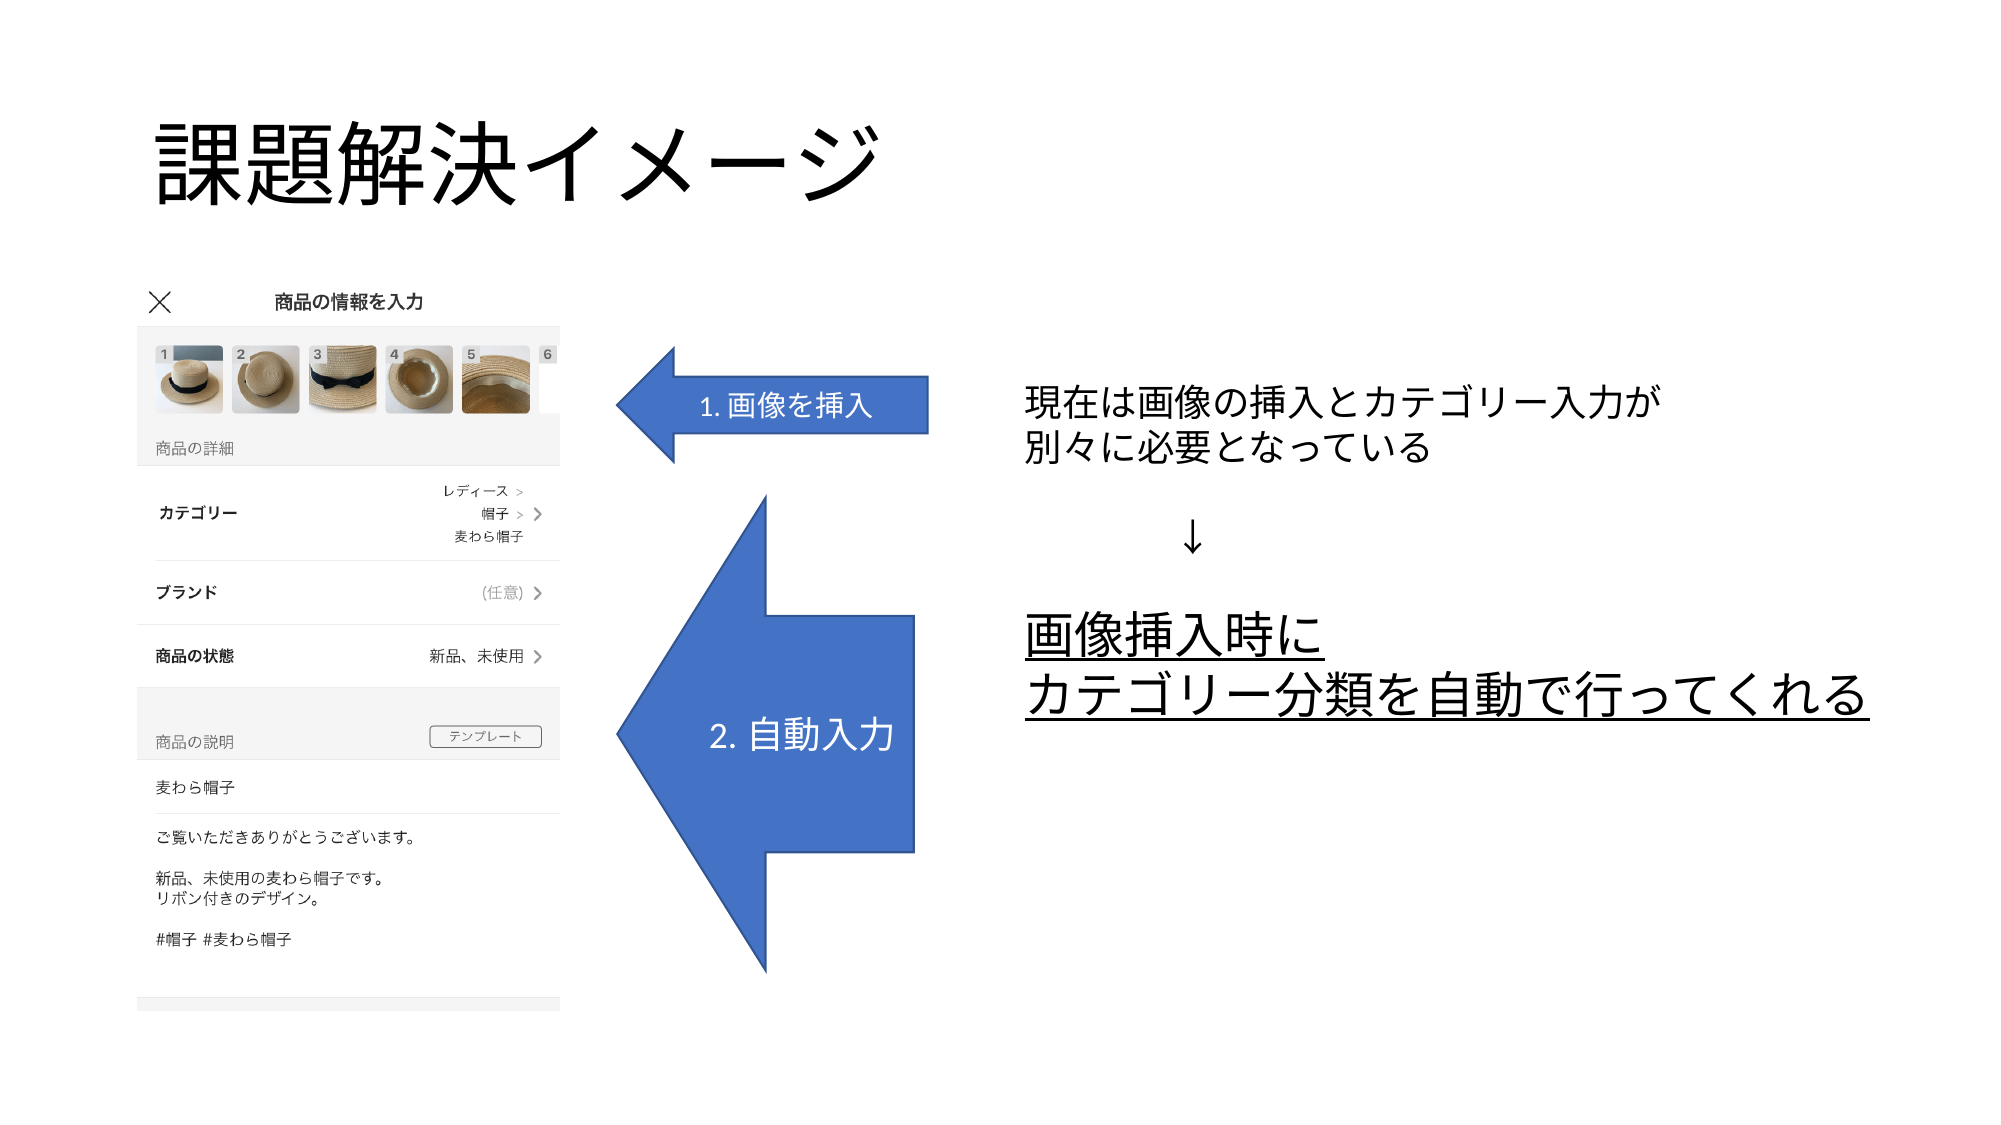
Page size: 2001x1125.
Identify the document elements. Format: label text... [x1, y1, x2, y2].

picture [137, 277, 560, 1011]
text_box 現在は画像の挿入とカテゴリー入力が 別々に必要となっている ↓ 画像挿入時に カテゴリー分類を自動で行ってくれる [1009, 371, 1940, 732]
text_box 2.自動入力 [616, 494, 915, 974]
title 課題解決イメージ [137, 59, 1863, 278]
text_box 1.画像を挿入 [615, 346, 929, 465]
